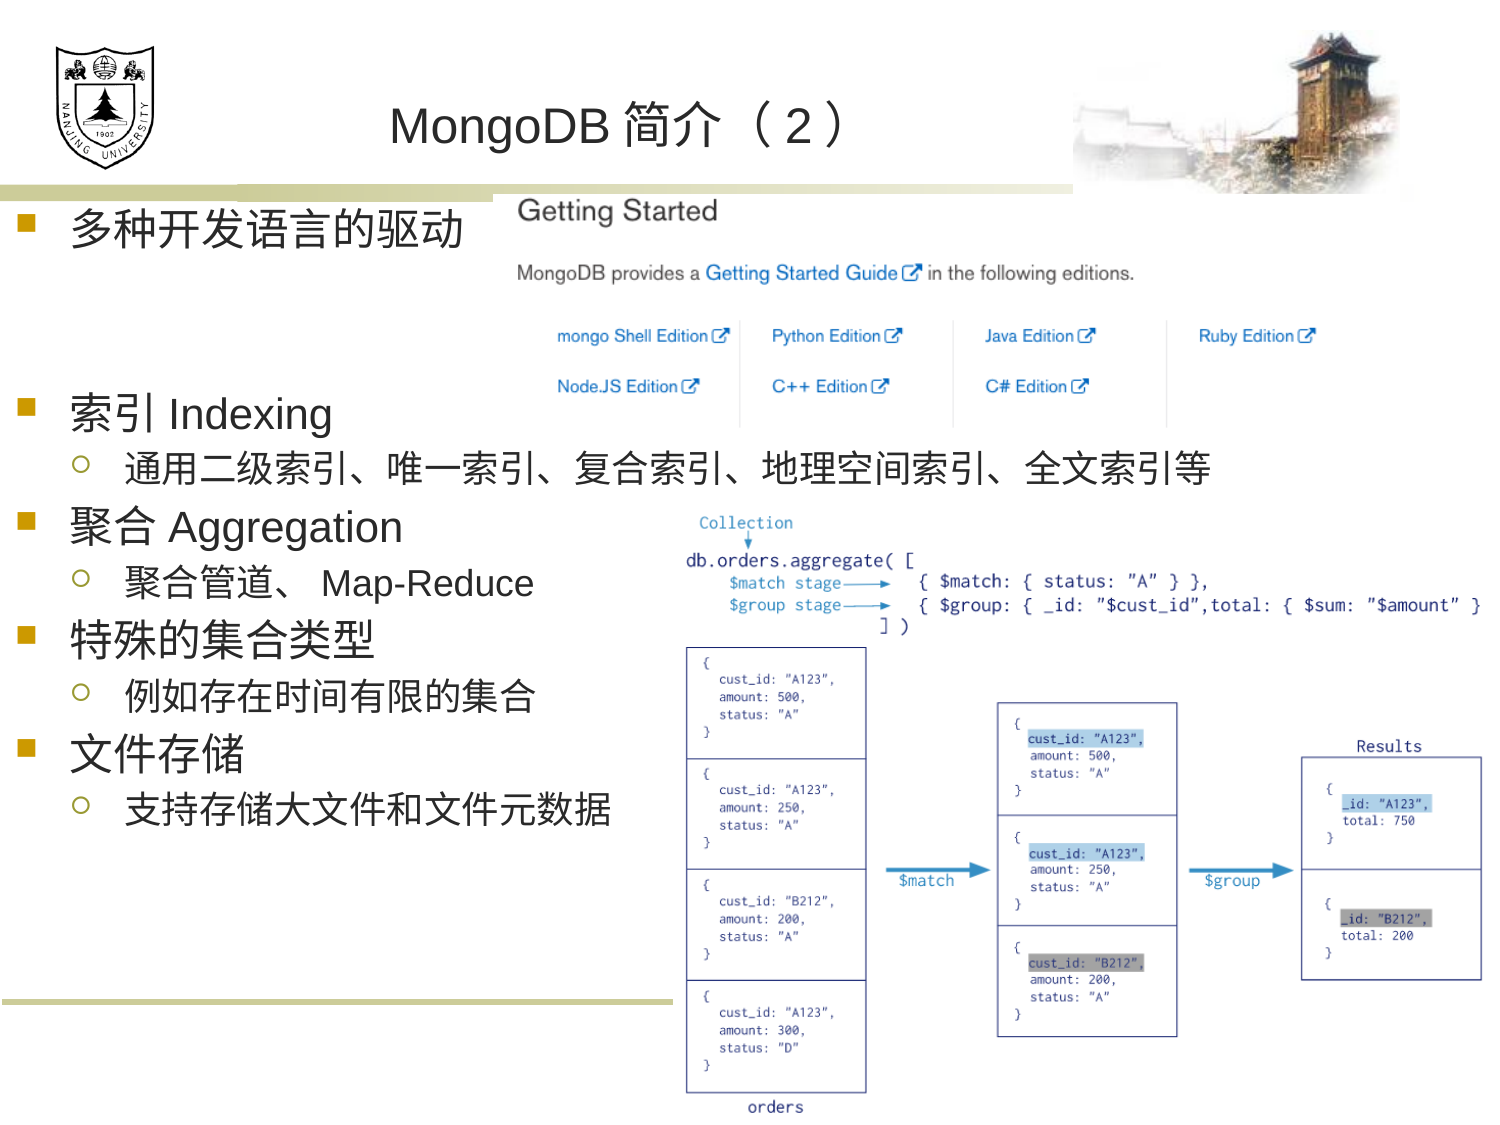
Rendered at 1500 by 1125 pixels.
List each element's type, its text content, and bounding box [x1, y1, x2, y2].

title MongoDB简介（2） [171, 66, 1093, 161]
picture [493, 30, 1400, 448]
picture [2, 503, 1500, 1123]
list 多种开发语言的驱动 索引Indexing 通用二级索引、唯一索引、复合索引、地理空间索引、全文索引等 聚合Aggregation 聚合管道、Map-Reduce 特殊的集合类型 例如存在时间有限的集合 文件存储 支持存储大文件和文件元数据 [0, 194, 1336, 915]
picture [50, 42, 160, 173]
